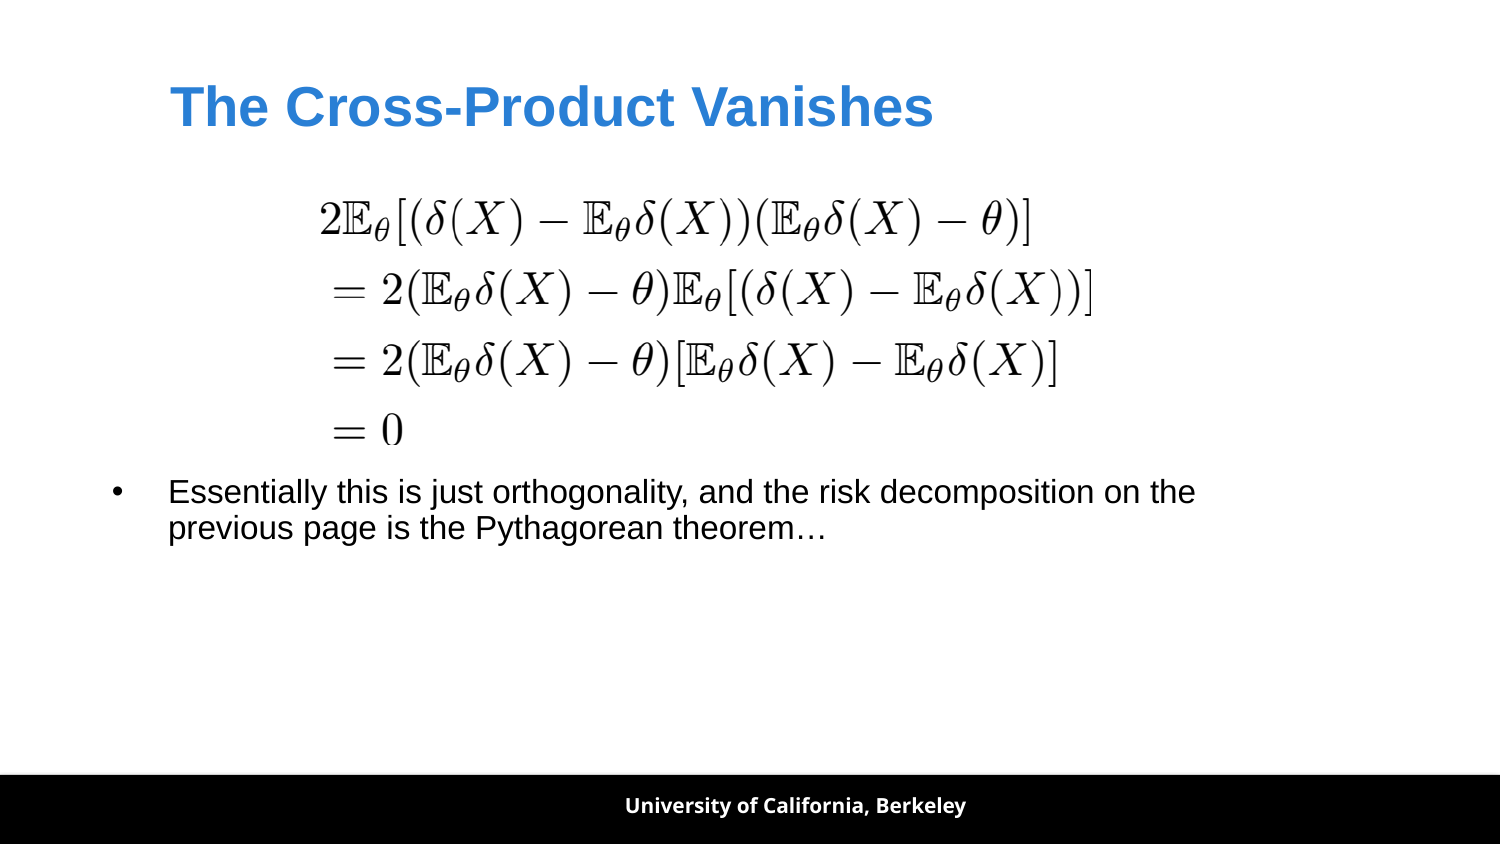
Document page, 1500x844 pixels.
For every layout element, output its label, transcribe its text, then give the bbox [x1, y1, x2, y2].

title The Cross-Product Vanishes [155, 33, 1333, 175]
picture [320, 198, 1092, 445]
list Essentially this is just orthogonality, and the risk decomposition on the previous page is the Pythagorean theorem… [96, 208, 1295, 732]
footer University of California, Berkeley [320, 785, 1271, 838]
